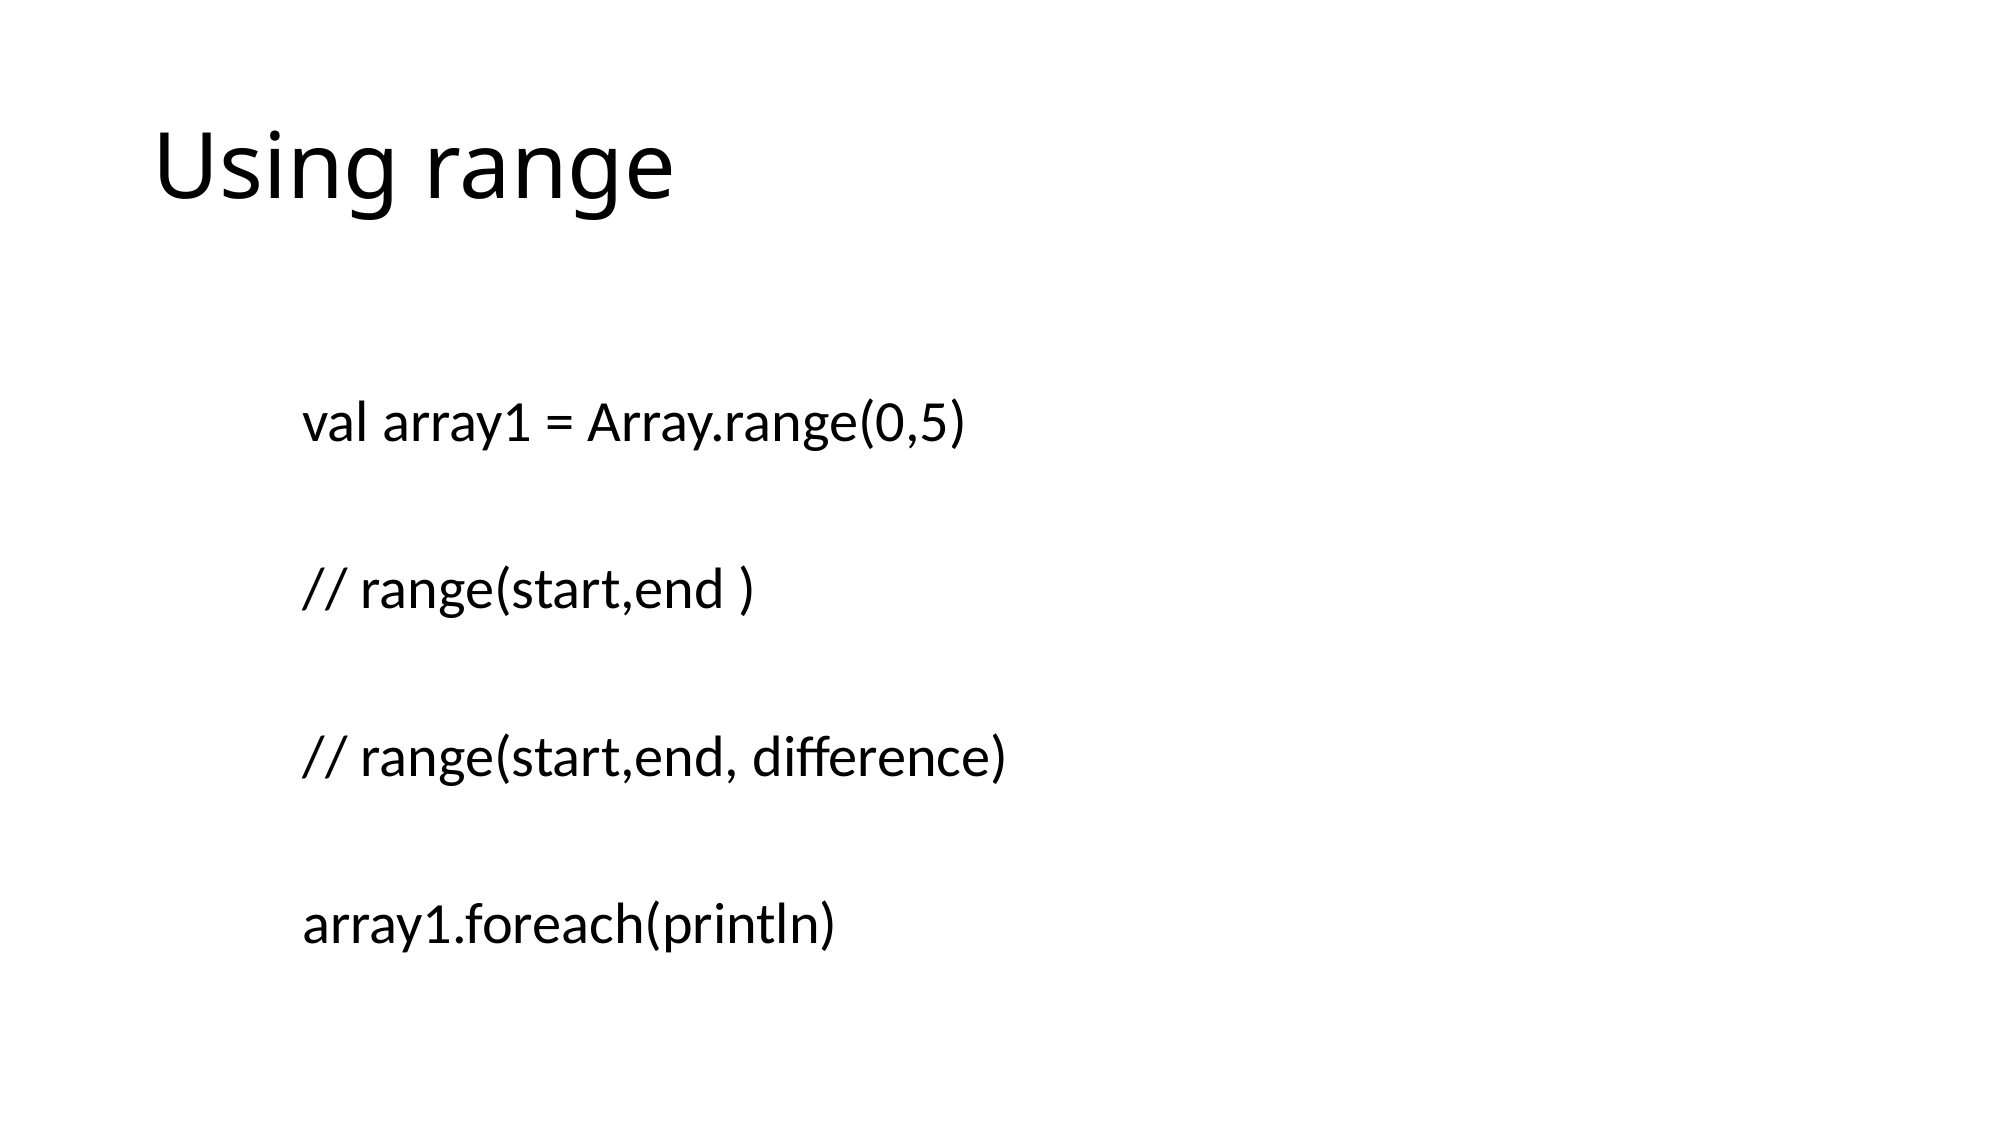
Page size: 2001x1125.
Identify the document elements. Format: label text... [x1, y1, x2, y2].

list val array1 = Array.range(0,5) // range(start,end ) // range(start,end, difference) array1.foreach(println) [137, 299, 1863, 1014]
title Using range [137, 59, 1863, 278]
